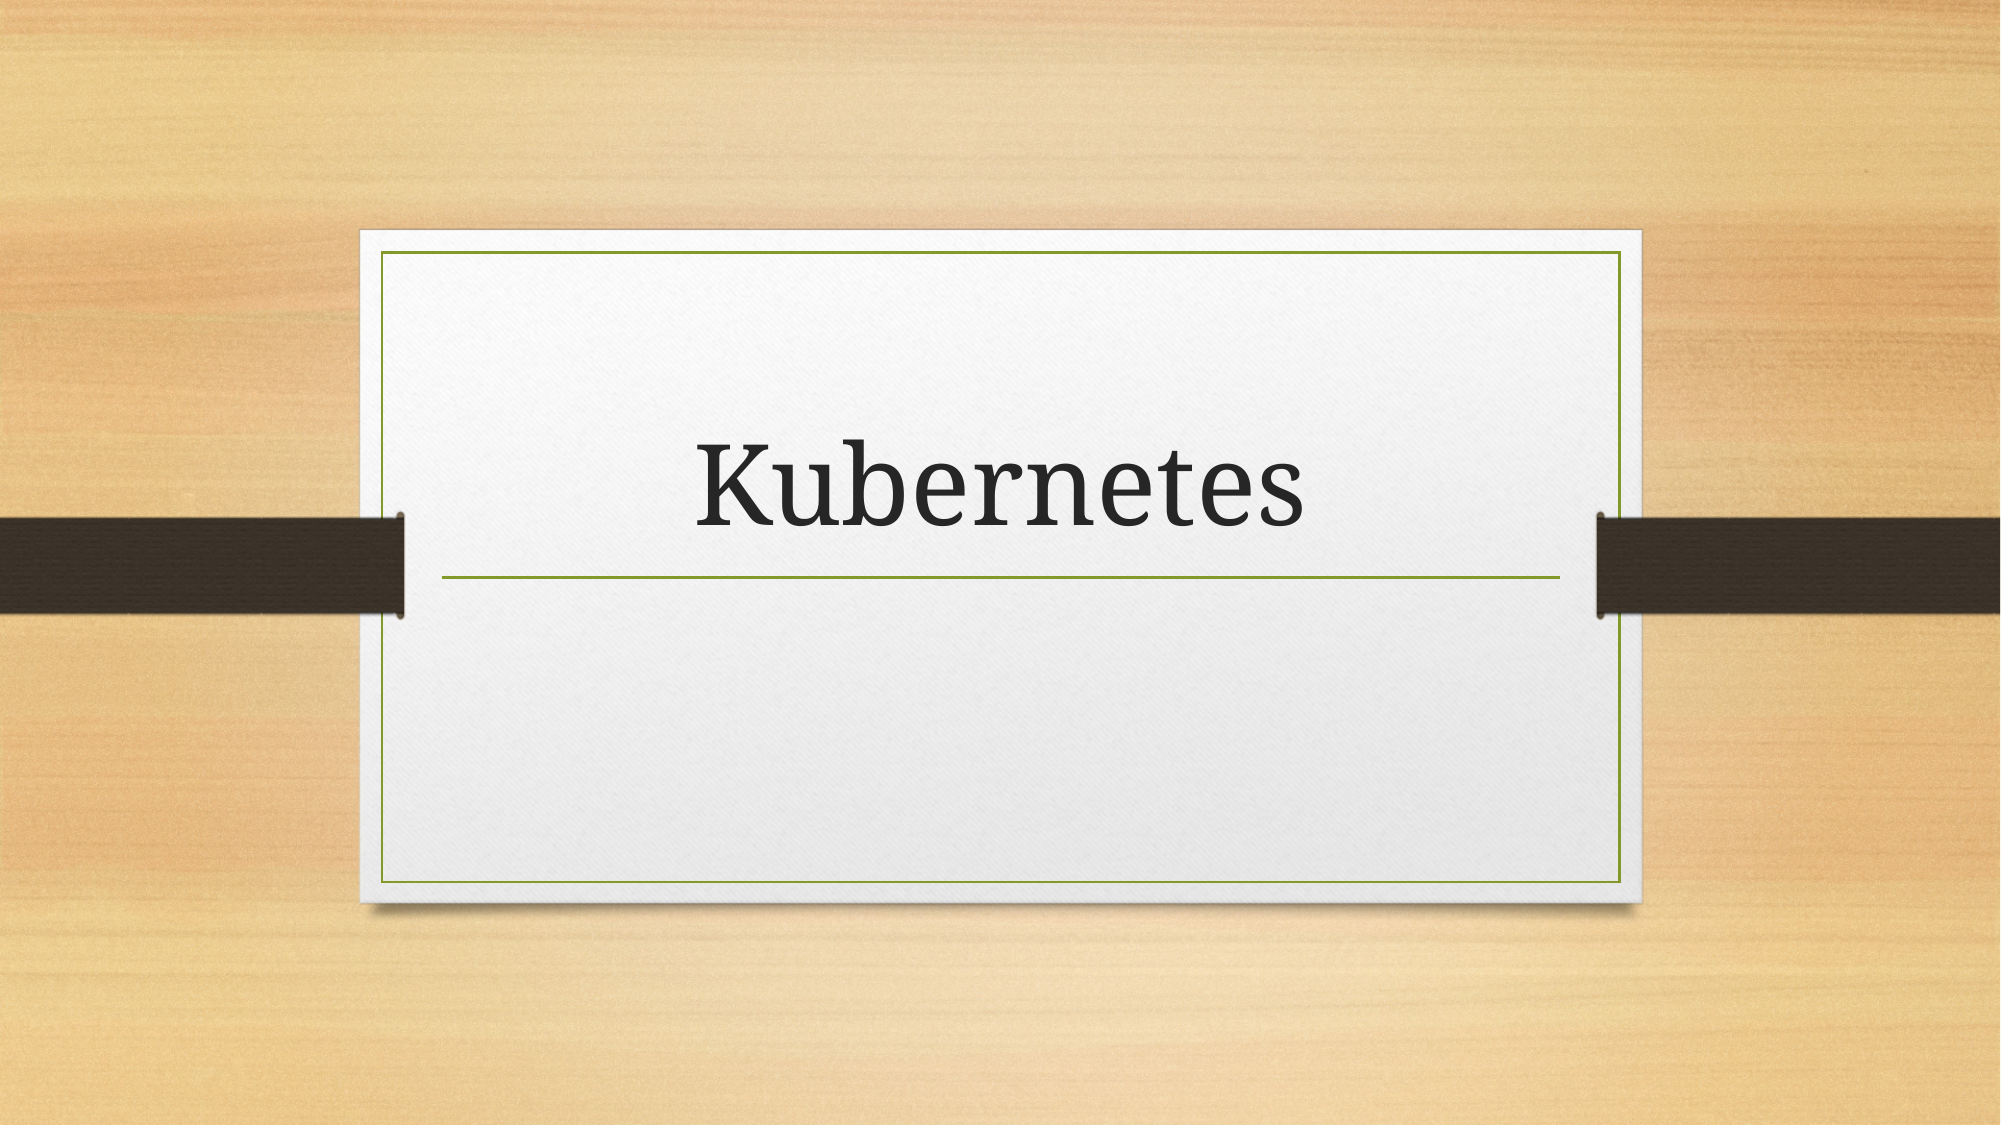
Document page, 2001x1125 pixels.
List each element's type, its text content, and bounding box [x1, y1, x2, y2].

picture [0, 0, 2001, 1125]
title Kubernetes [441, 306, 1560, 556]
